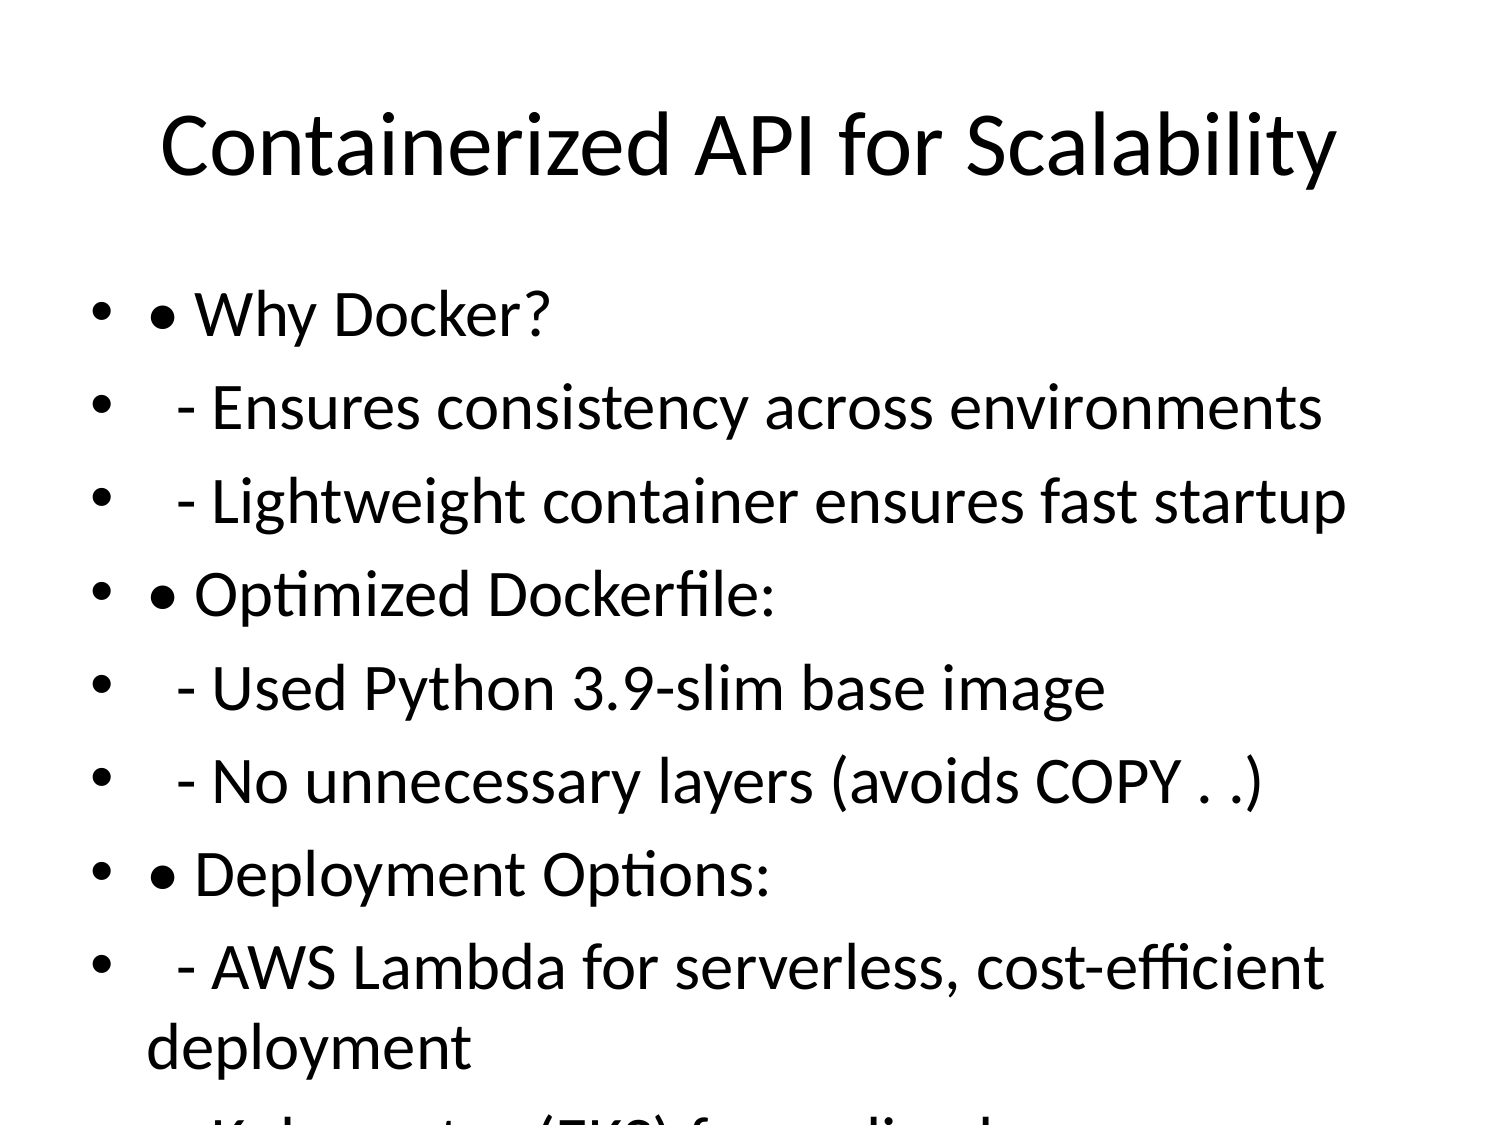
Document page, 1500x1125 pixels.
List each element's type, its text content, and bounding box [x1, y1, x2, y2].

title Containerized API for Scalability [75, 45, 1425, 233]
list • Why Docker? - Ensures consistency across environments - Lightweight container ensures fast startup • Optimized Dockerfile: - Used Python 3.9-slim base image - No unnecessary layers (avoids COPY . .) • Deployment Options: - AWS Lambda for serverless, cost-efficient deployment - Kubernetes (EKS) for scaling large workloads. [75, 262, 1425, 1005]
